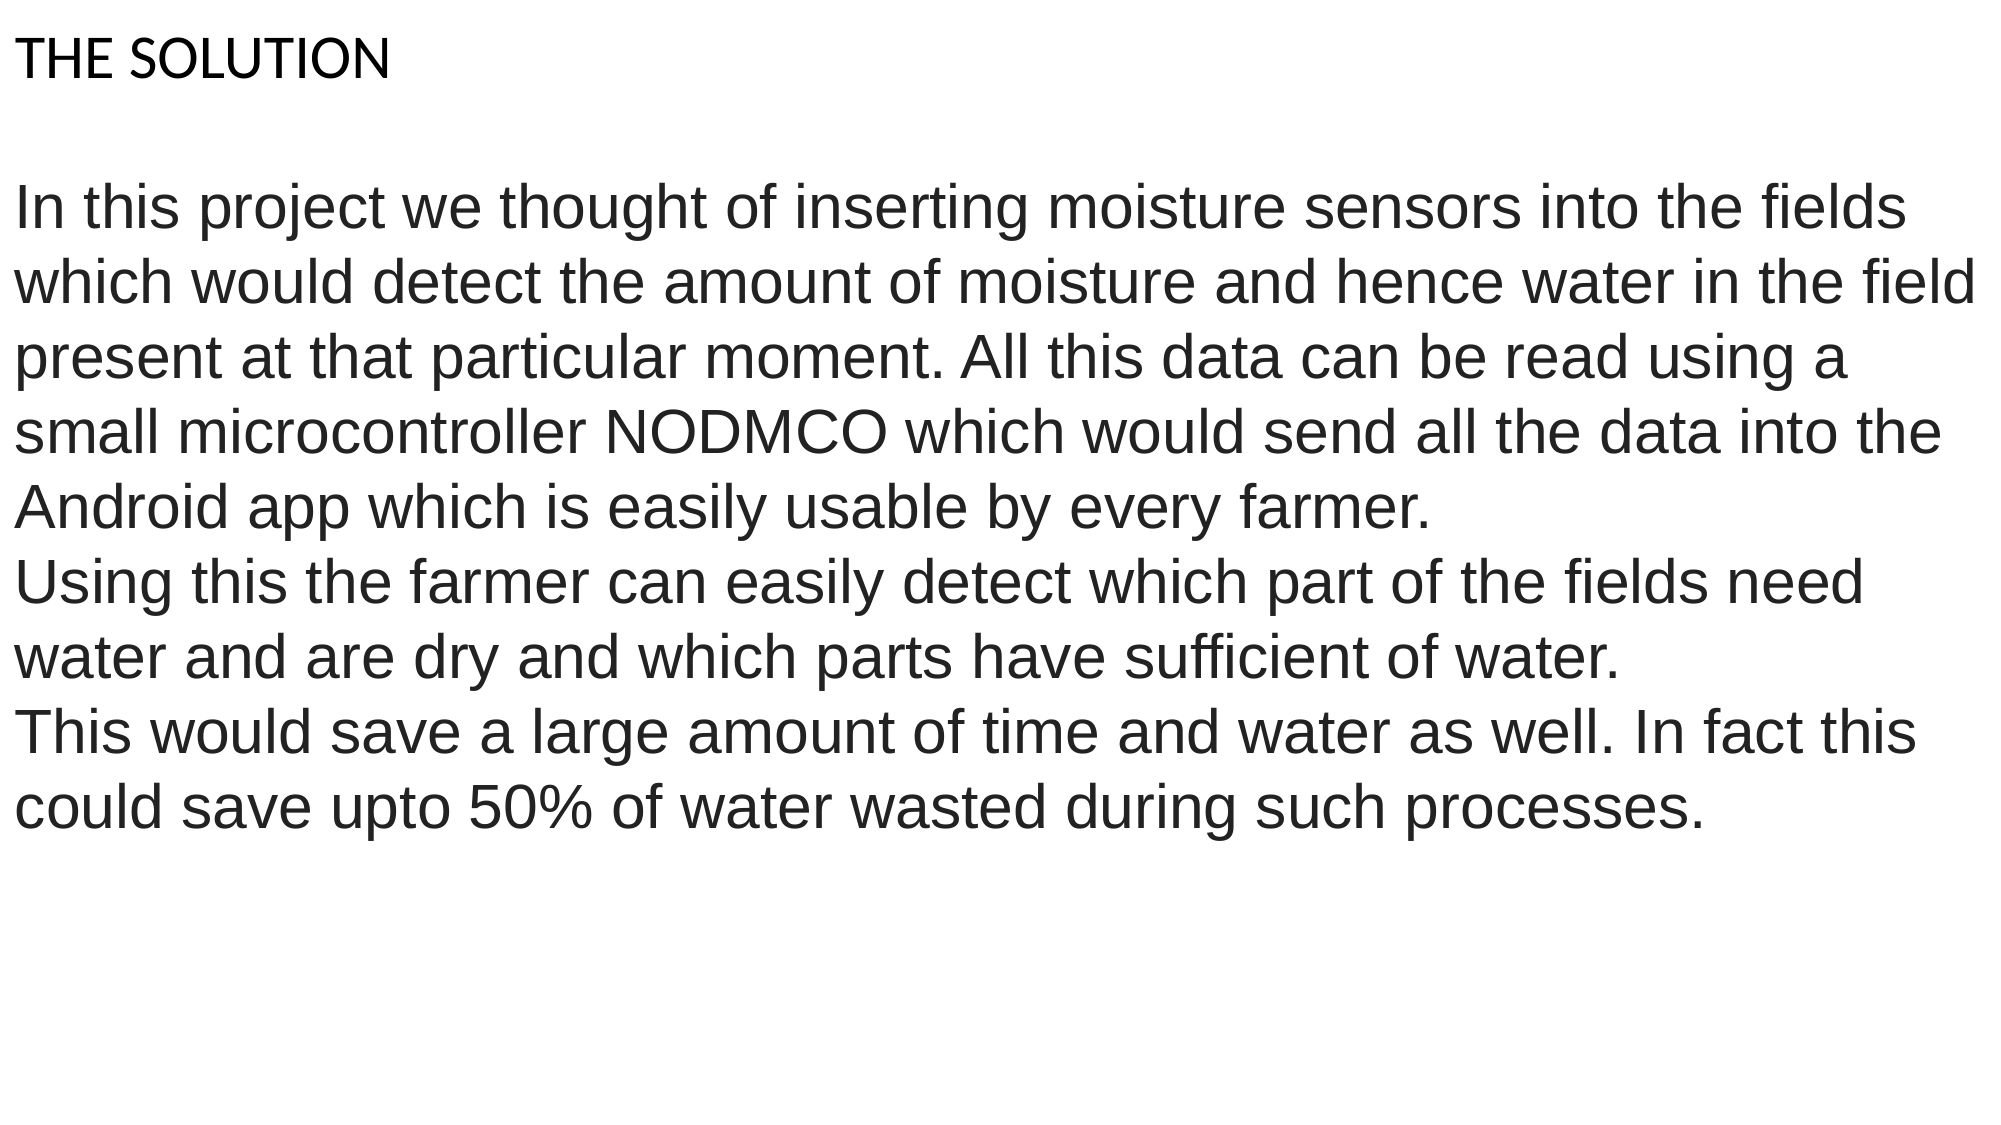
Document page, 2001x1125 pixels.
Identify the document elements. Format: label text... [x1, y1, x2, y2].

text_box THE SOLUTION In this project we thought of inserting moisture sensors into the fields which would detect the amount of moisture and hence water in the field present at that particular moment. All this data can be read using a small microcontroller NODMCO which would send all the data into the Android app which is easily usable by every farmer. Using this the farmer can easily detect which part of the fields need water and are dry and which parts have sufficient of water. This would save a large amount of time and water as well. In fact this could save upto 50% of water wasted during such processes. [0, 8, 2000, 998]
